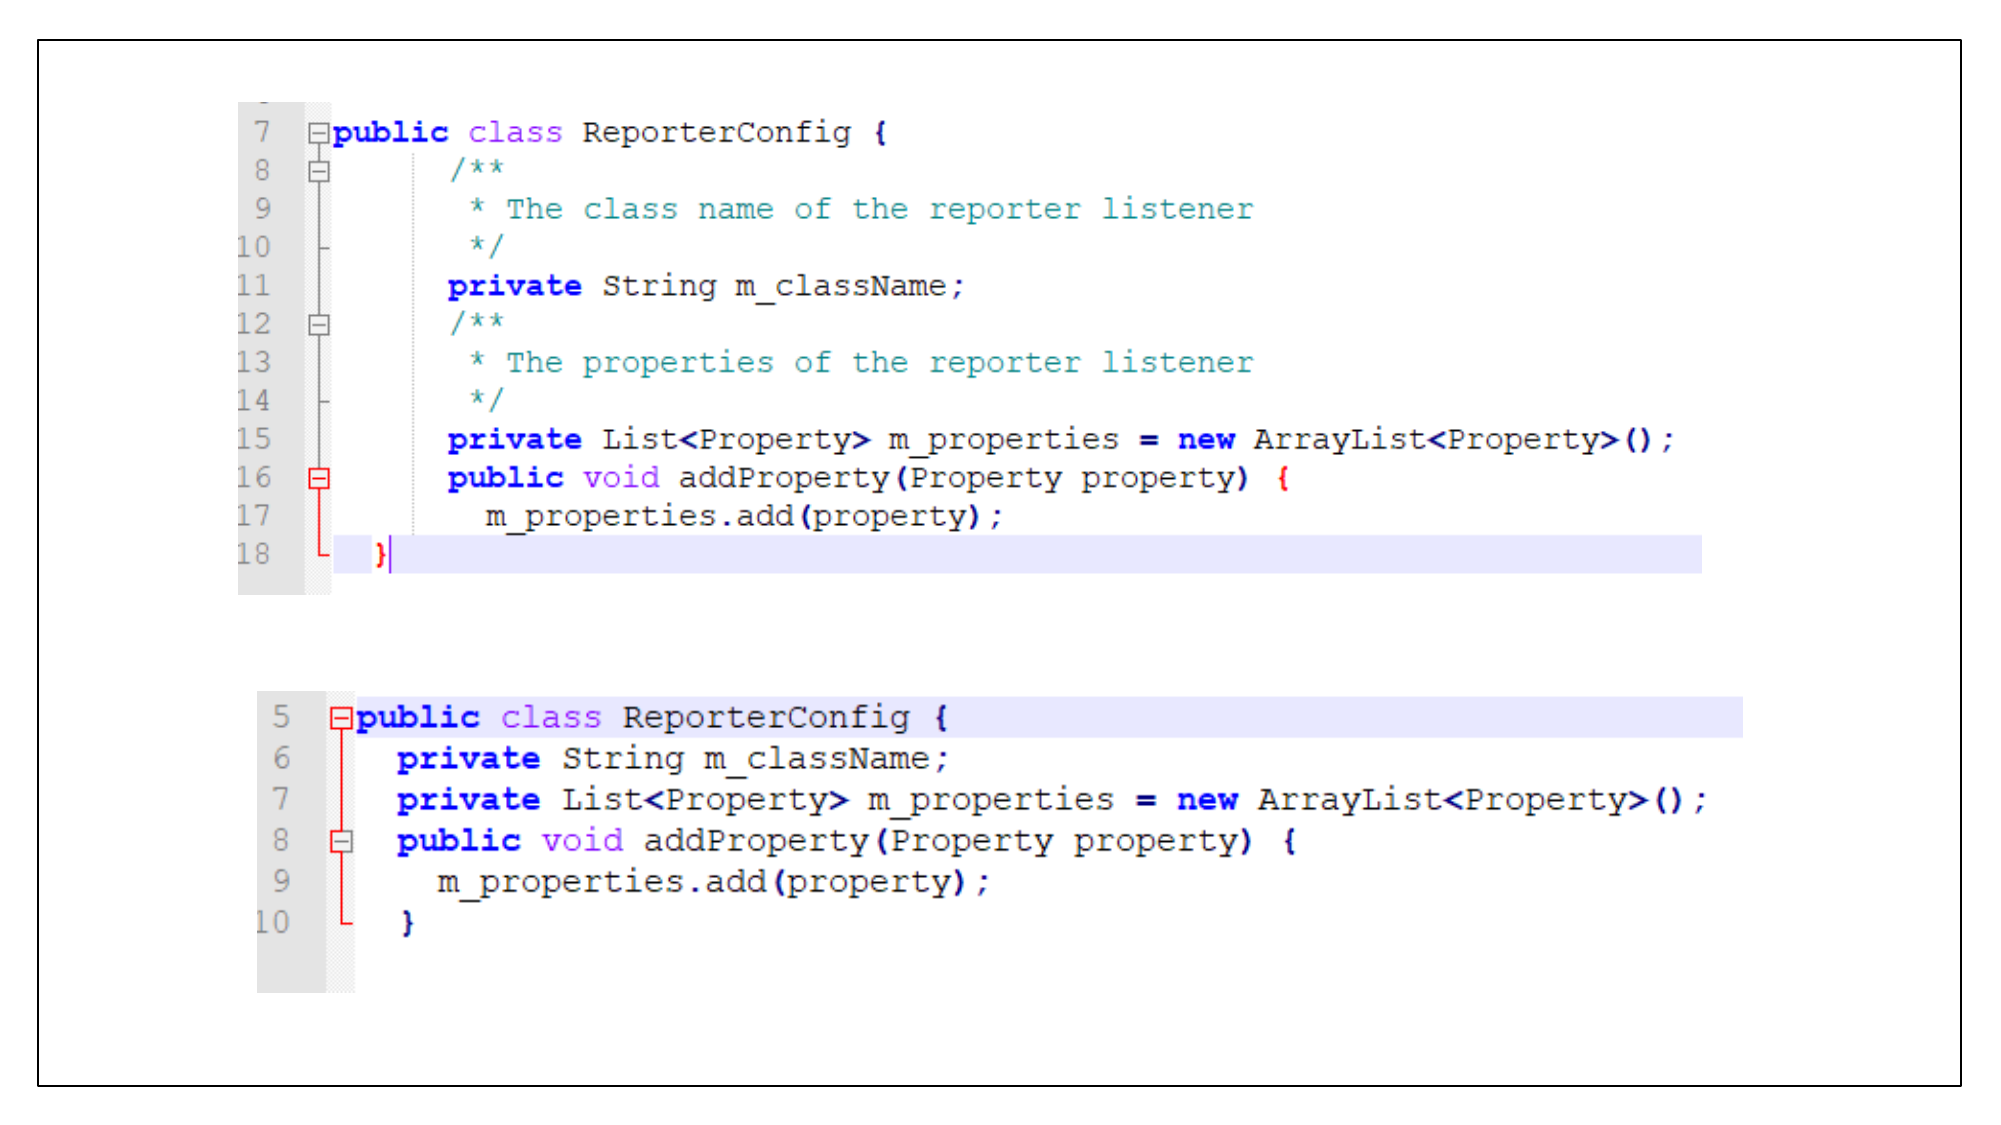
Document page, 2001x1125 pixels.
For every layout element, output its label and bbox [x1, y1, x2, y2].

picture [238, 101, 1702, 596]
picture [257, 690, 1743, 993]
